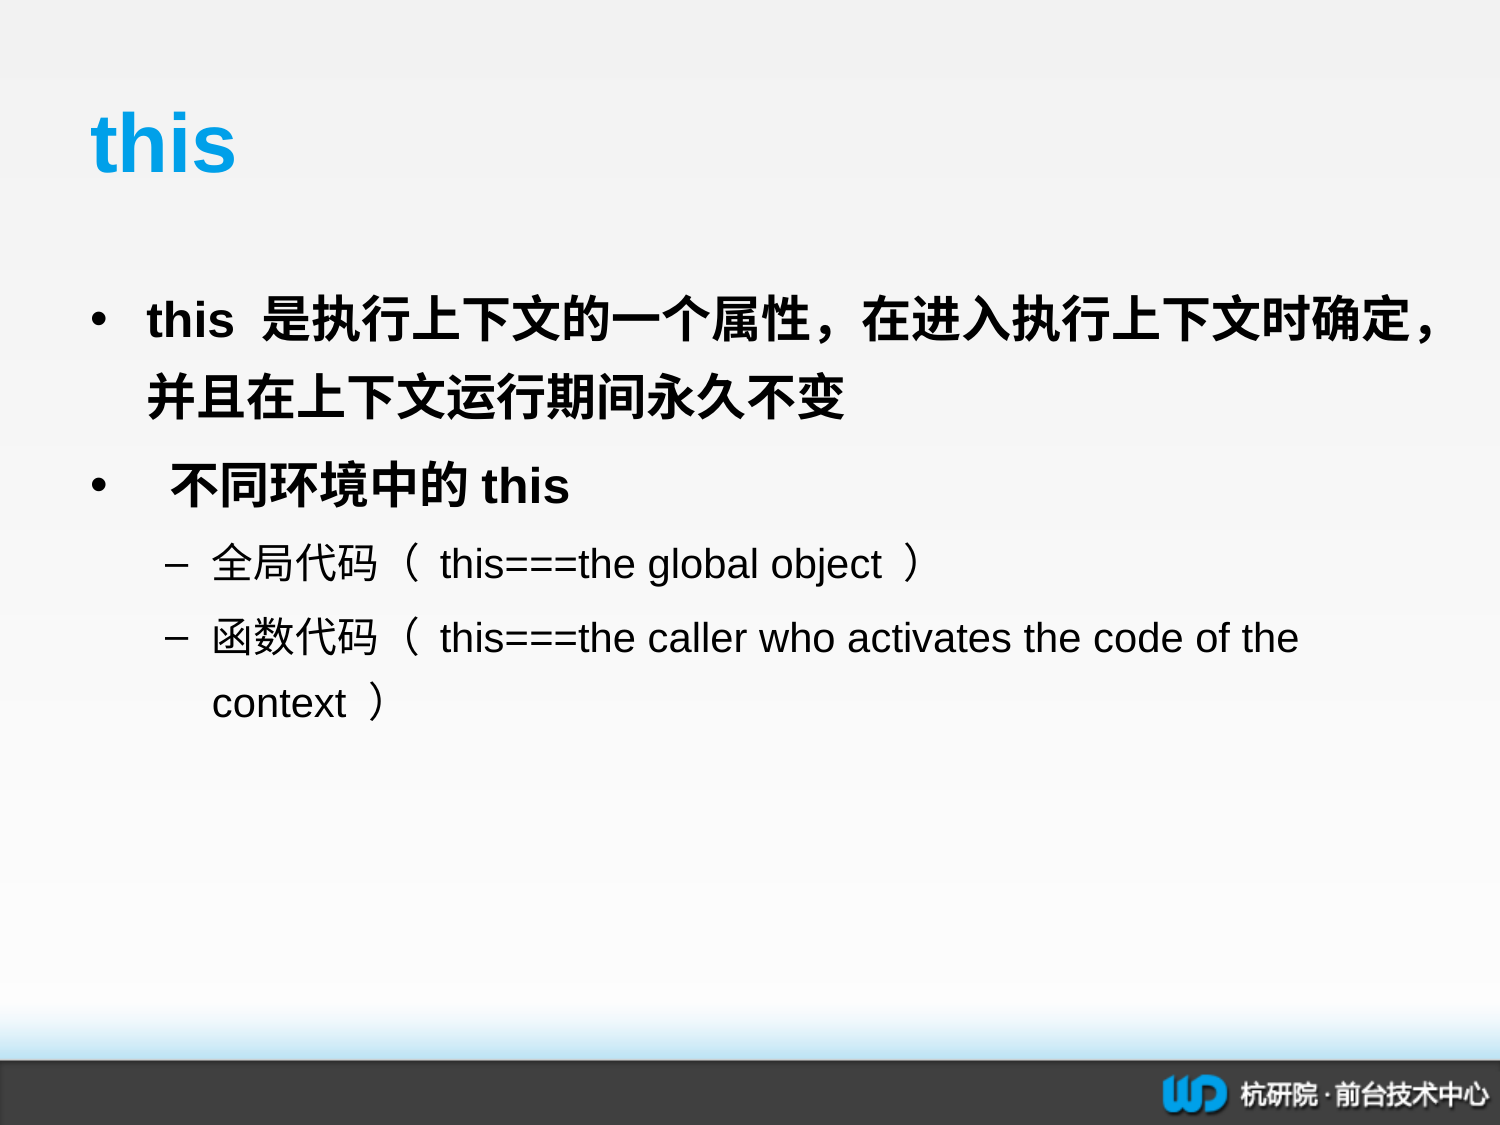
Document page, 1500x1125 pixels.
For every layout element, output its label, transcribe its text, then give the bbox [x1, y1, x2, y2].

list this 是执行上下文的一个属性，在进入执行上下文时确定，并且在上下文运行期间永久不变 不同环境中的this 全局代码（ this===the global object ） 函数代码（ this===the caller who activates the code of the context ） [74, 262, 1500, 1006]
title this [74, 44, 1426, 233]
picture [0, 0, 1500, 1125]
